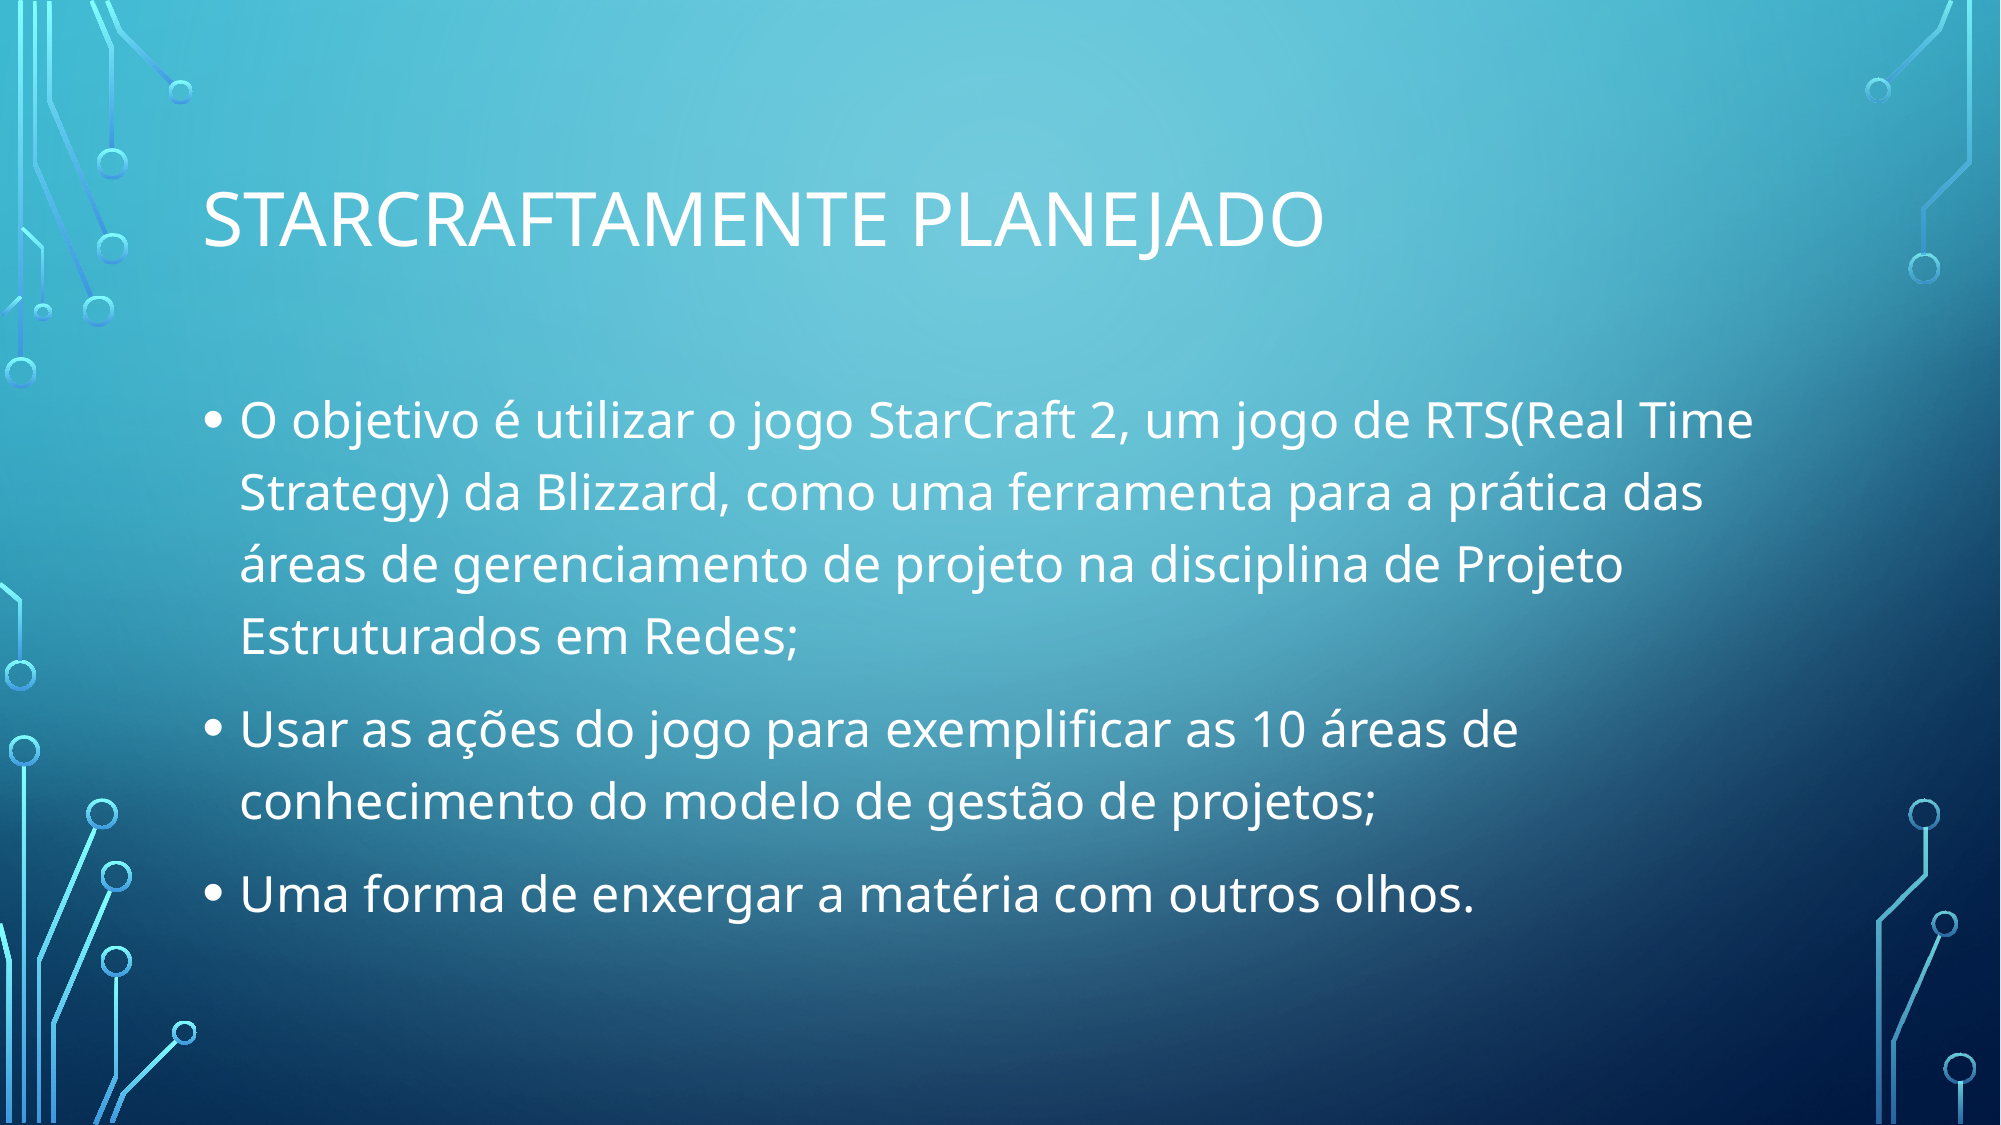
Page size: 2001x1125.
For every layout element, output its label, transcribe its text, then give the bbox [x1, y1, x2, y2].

list O objetivo é utilizar o jogo StarCraft 2, um jogo de RTS(Real Time Strategy) da Blizzard, como uma ferramenta para a prática das áreas de gerenciamento de projeto na disciplina de Projeto Estruturados em Redes; Usar as ações do jogo para exemplificar as 10 áreas de conhecimento do modelo de gestão de projetos; Uma forma de enxergar a matéria com outros olhos. [187, 369, 1813, 950]
title STARCRAFTAMENTE PLANEJADO [187, 101, 1813, 344]
